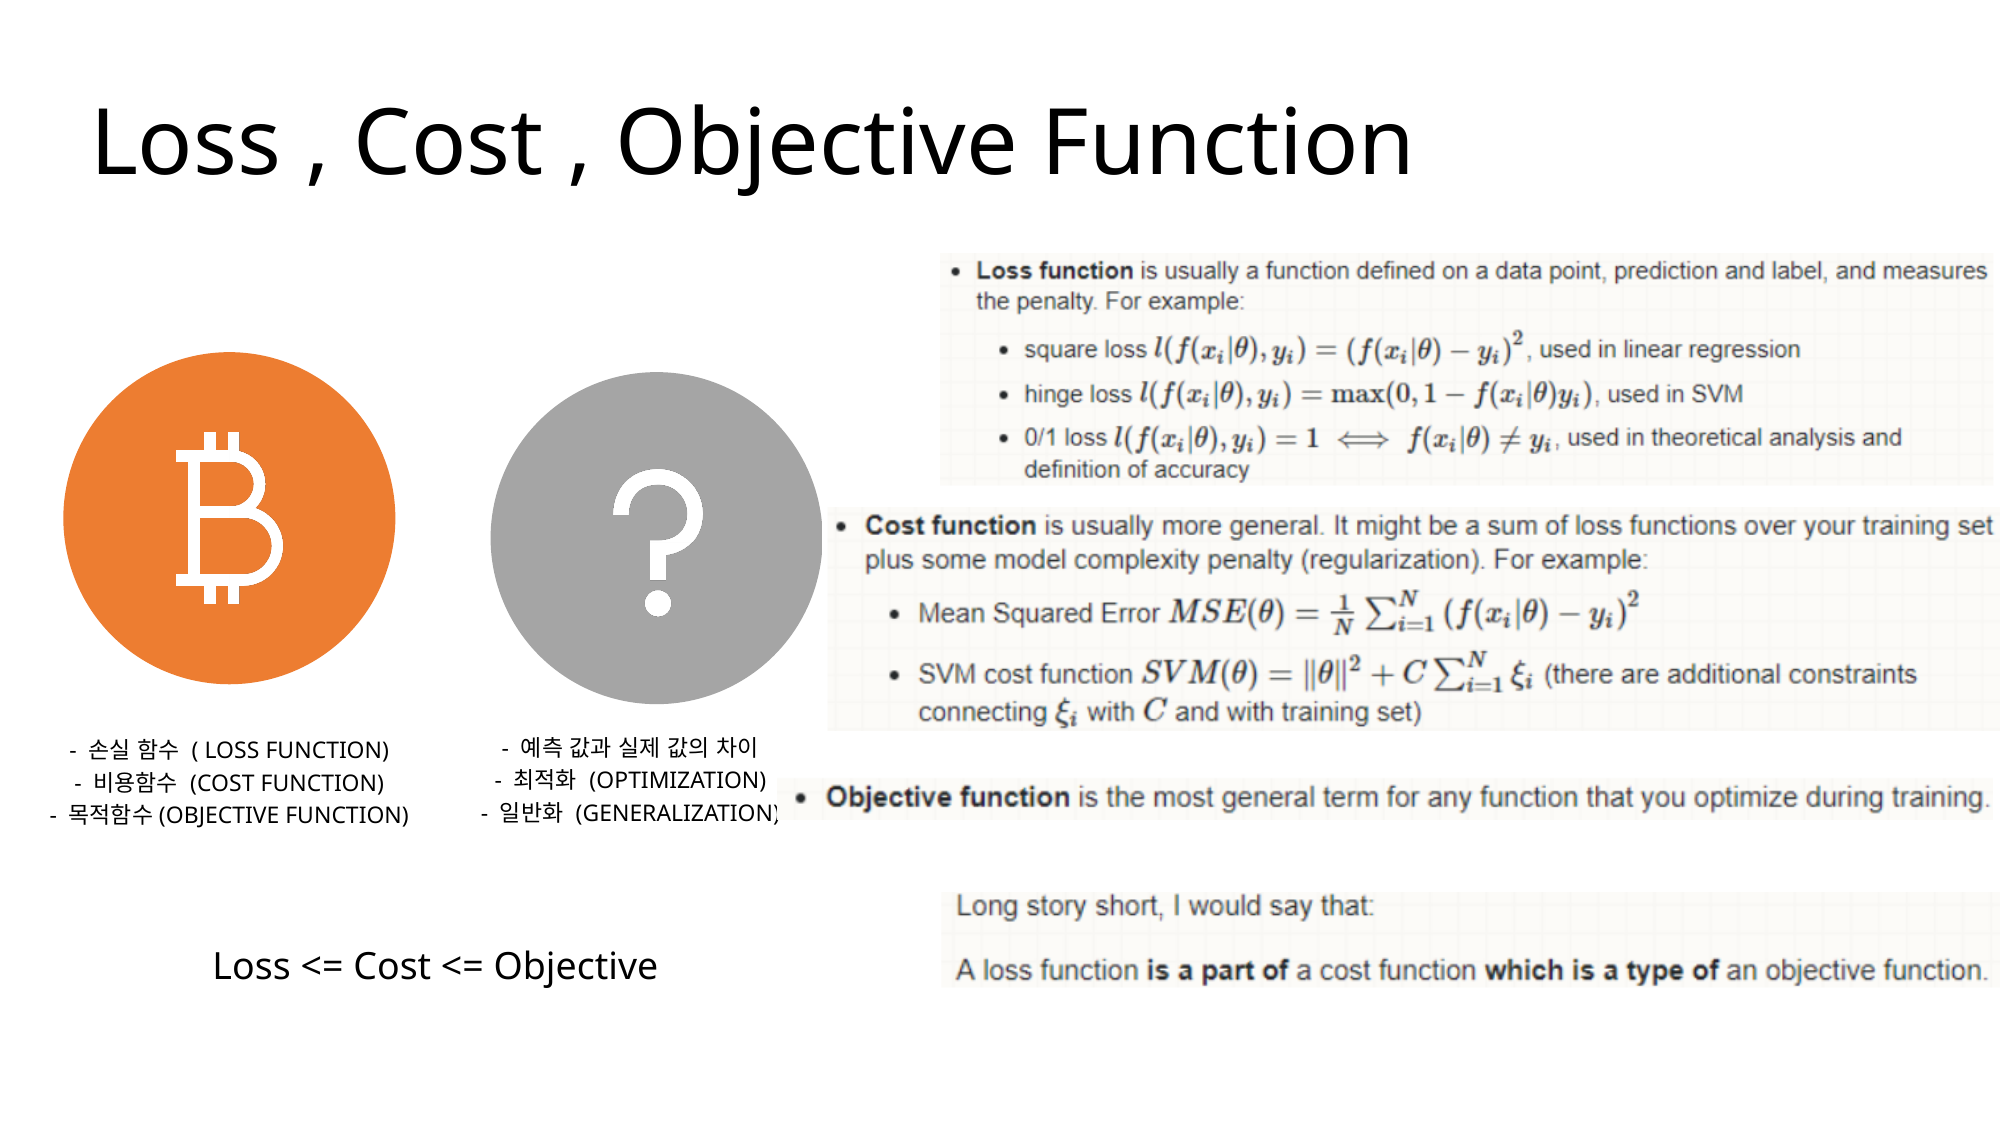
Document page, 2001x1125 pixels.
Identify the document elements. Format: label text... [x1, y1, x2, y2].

picture [822, 507, 2000, 731]
title Loss , Cost , Objective Function [75, 35, 1800, 254]
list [0, 352, 1221, 974]
picture [940, 253, 2000, 491]
text_box Loss <= Cost <= Objective [197, 974, 778, 995]
picture [940, 892, 2000, 994]
picture [777, 772, 1993, 820]
